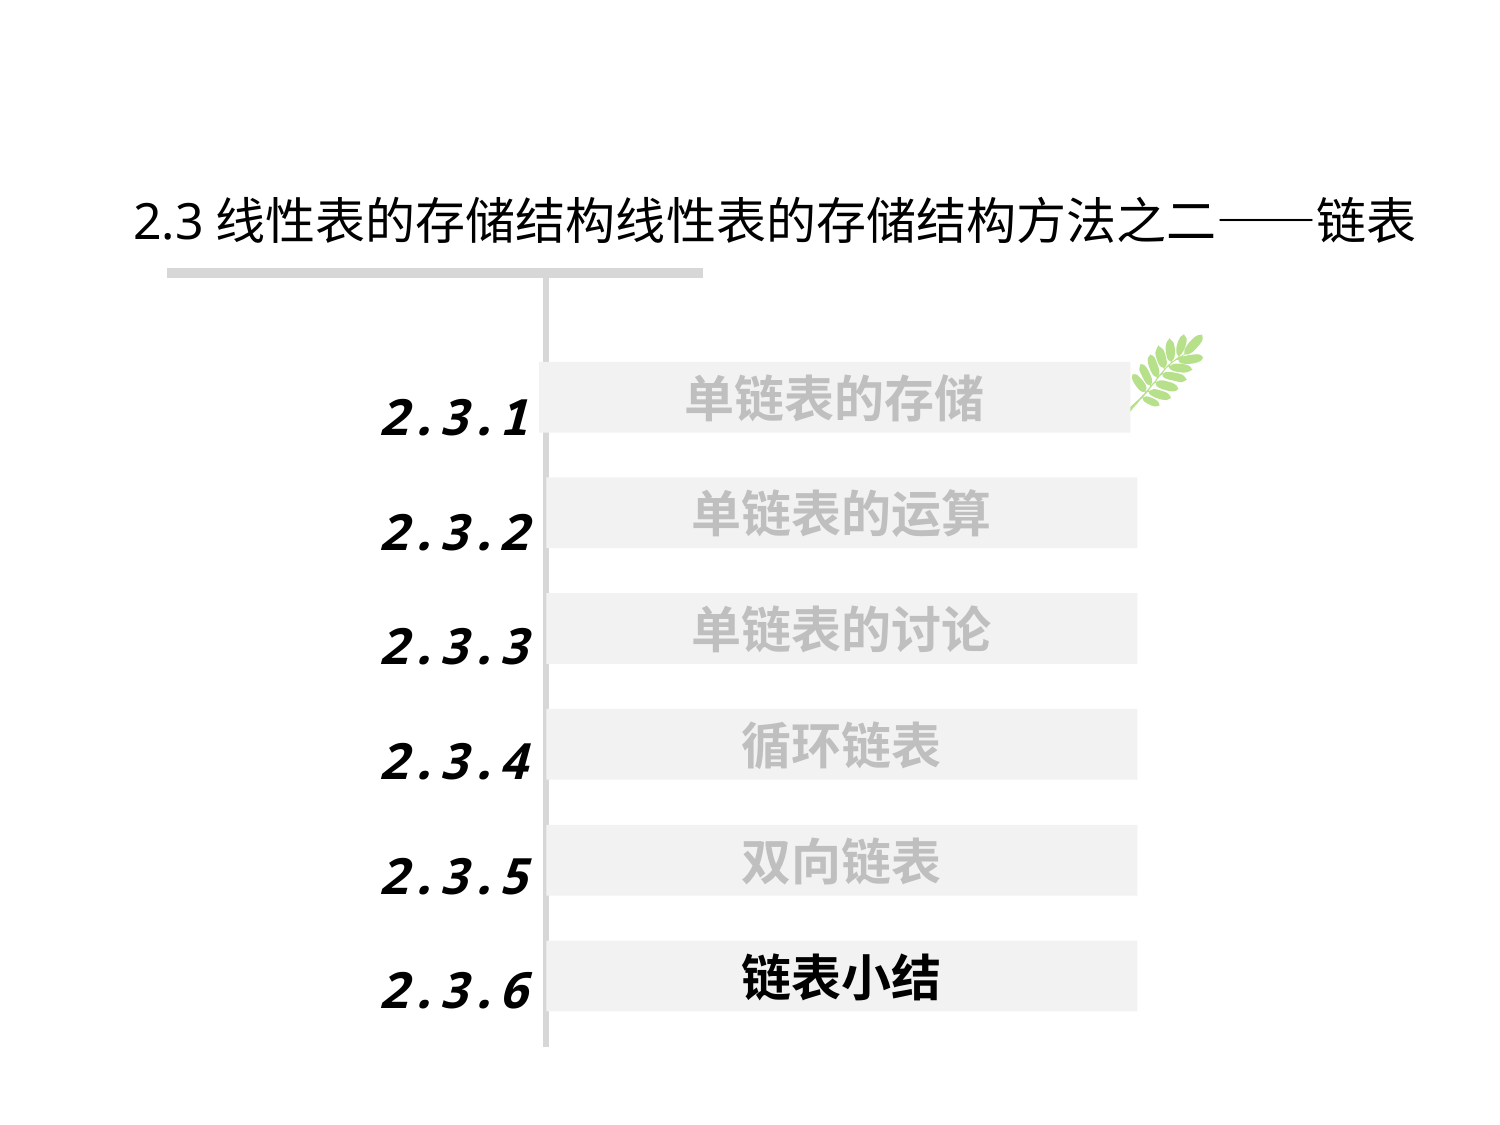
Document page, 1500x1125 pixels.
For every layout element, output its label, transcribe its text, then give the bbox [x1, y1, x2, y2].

text_box 单链表的讨论 [550, 593, 1138, 664]
text_box 2.3.2 [338, 480, 542, 568]
text_box 循环链表 [550, 708, 1138, 780]
text_box 2.3线性表的存储结构线性表的存储结构方法之二——链表 [88, 181, 1461, 330]
text_box 2.3.4 [338, 710, 542, 797]
text_box 2.3.1 [338, 366, 542, 453]
text_box 2.3.5 [338, 824, 542, 912]
text_box 链表小结 [550, 940, 1138, 1012]
text_box [1131, 334, 1204, 411]
text_box 2.3.6 [338, 939, 542, 1027]
text_box 单链表的运算 [550, 477, 1138, 549]
text_box 单链表的存储 [550, 361, 1131, 433]
text_box 双向链表 [550, 824, 1138, 896]
text_box 2.3.3 [338, 595, 542, 683]
